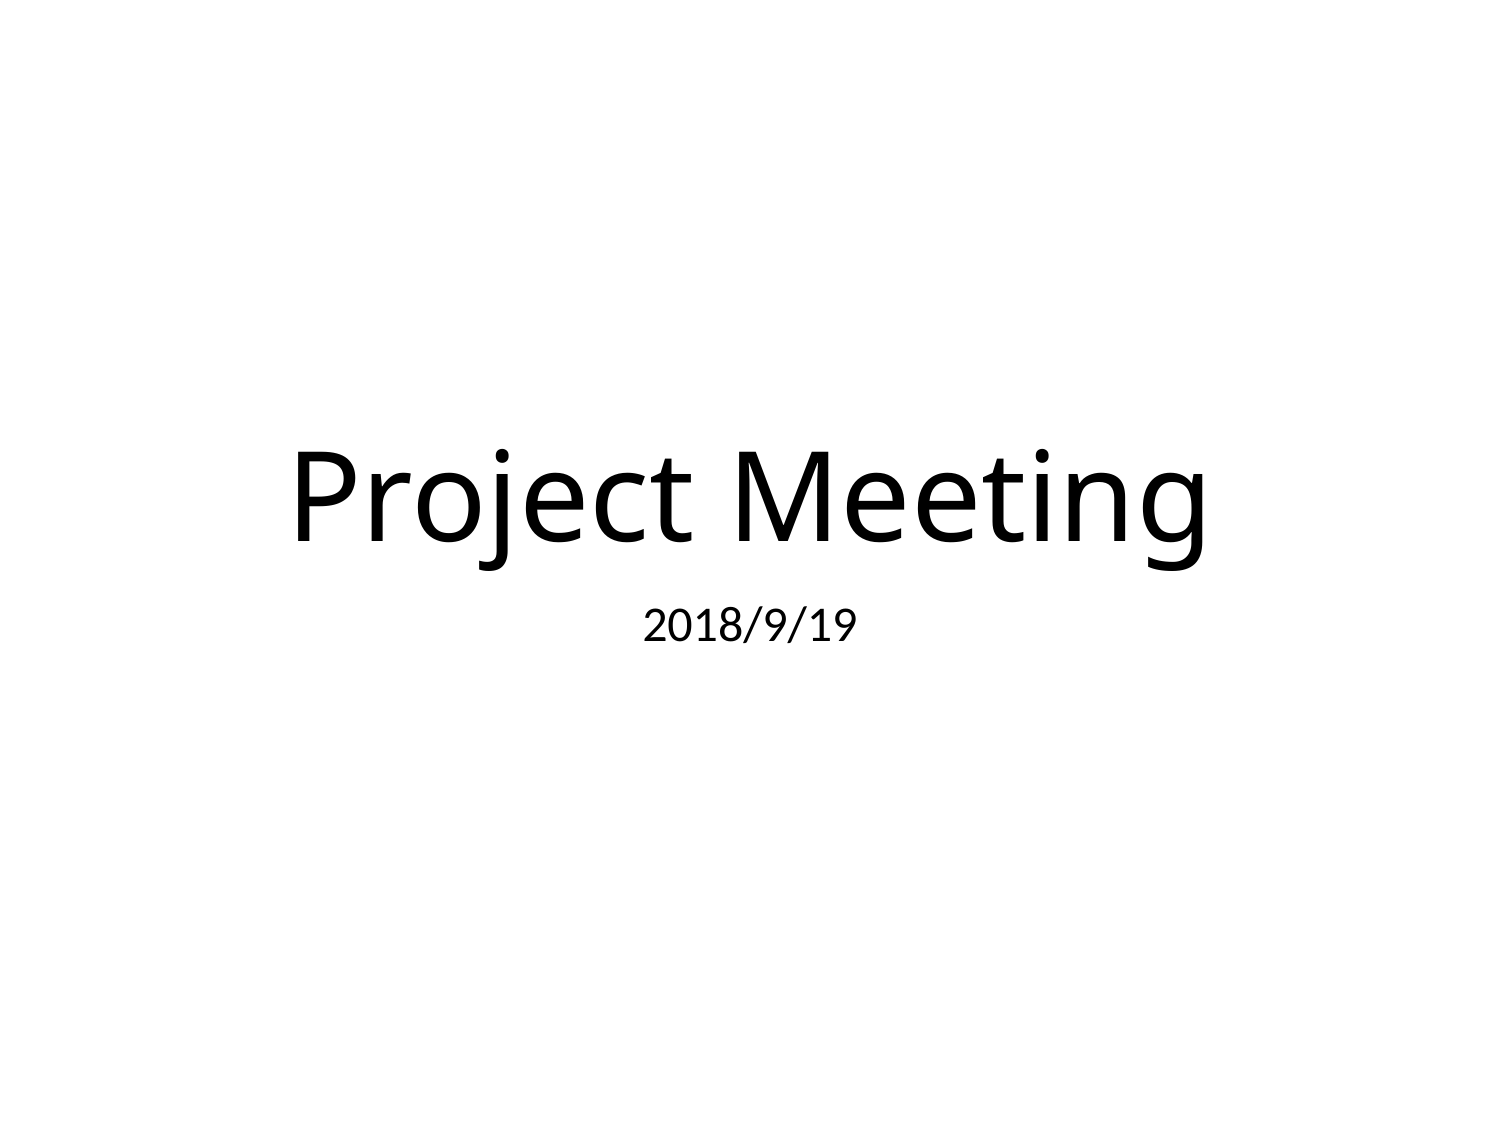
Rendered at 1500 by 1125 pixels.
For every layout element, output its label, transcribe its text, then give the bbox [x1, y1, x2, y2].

subtitle 2018/9/19 [187, 590, 1313, 863]
title Project Meeting [112, 184, 1388, 576]
